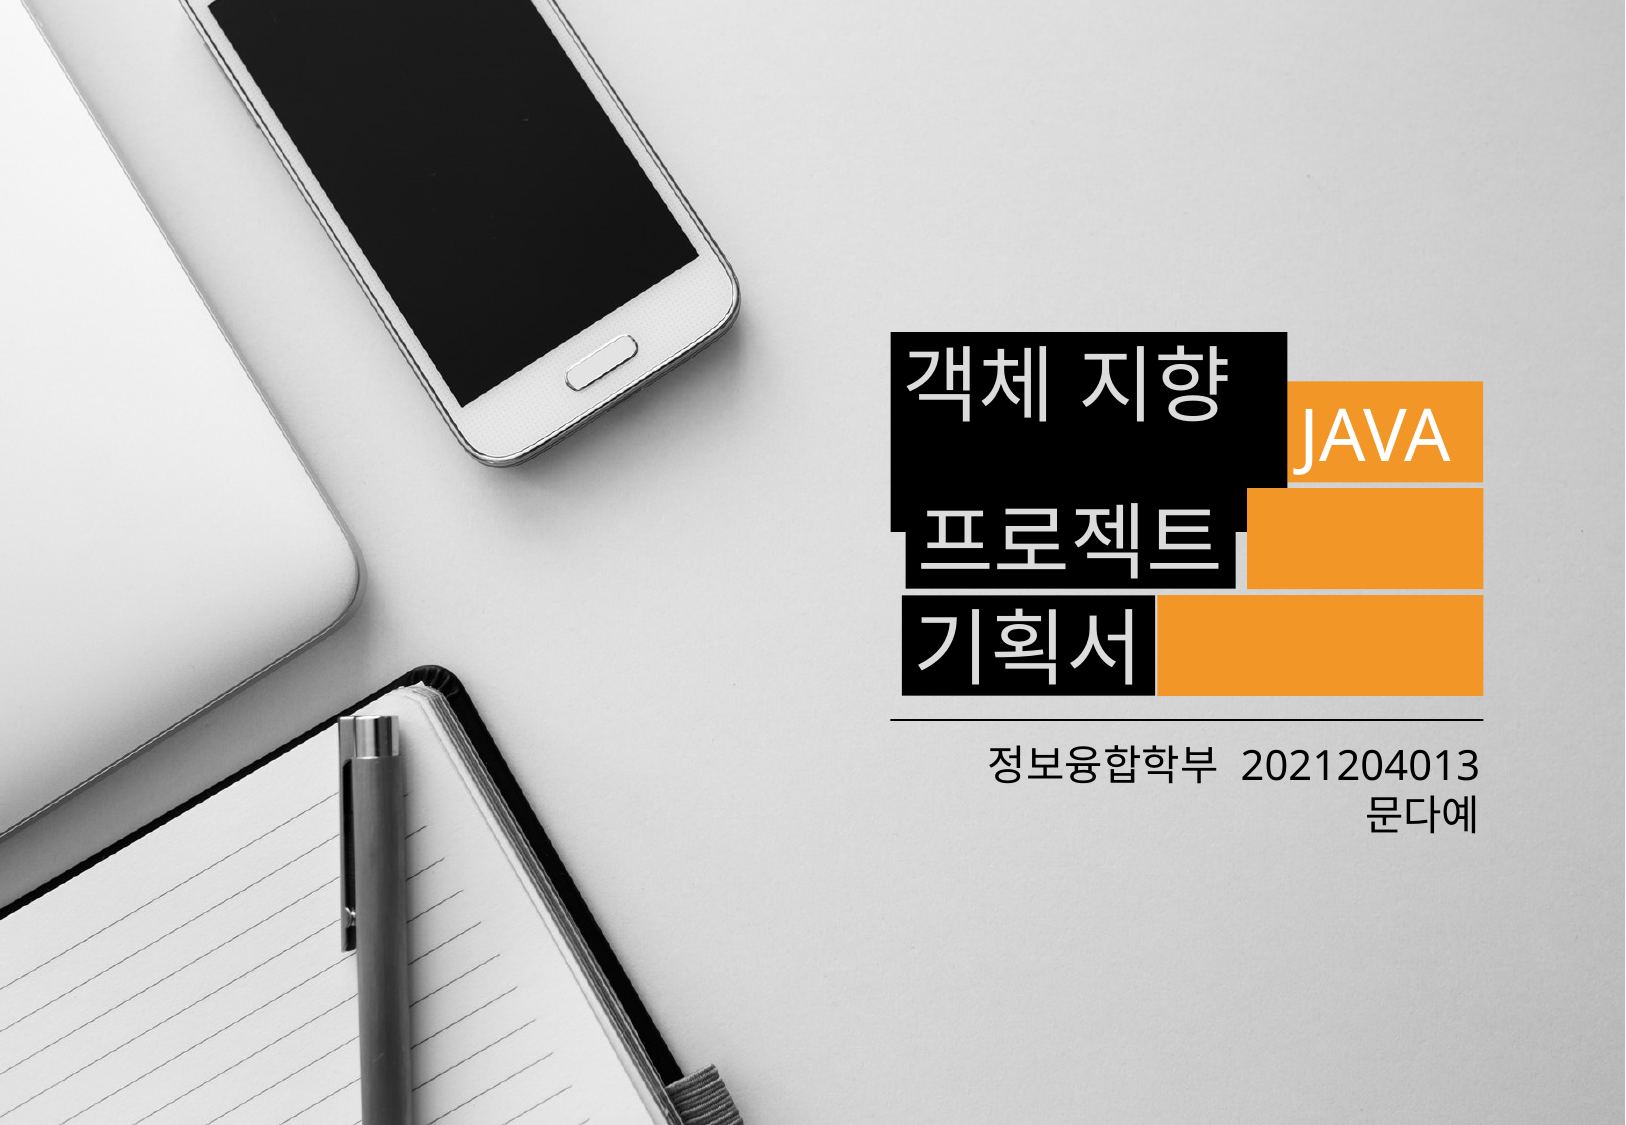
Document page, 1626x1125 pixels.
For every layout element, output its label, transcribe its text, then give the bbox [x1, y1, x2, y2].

text_box JAVA [1288, 380, 1484, 483]
text_box [1246, 487, 1484, 590]
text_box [890, 719, 1484, 840]
text_box [1156, 594, 1484, 697]
picture [0, 0, 1625, 1125]
text_box 기획서 [901, 595, 1156, 696]
text_box 객체 지향 [890, 332, 1288, 532]
text_box 프로젝트 [905, 488, 1236, 589]
